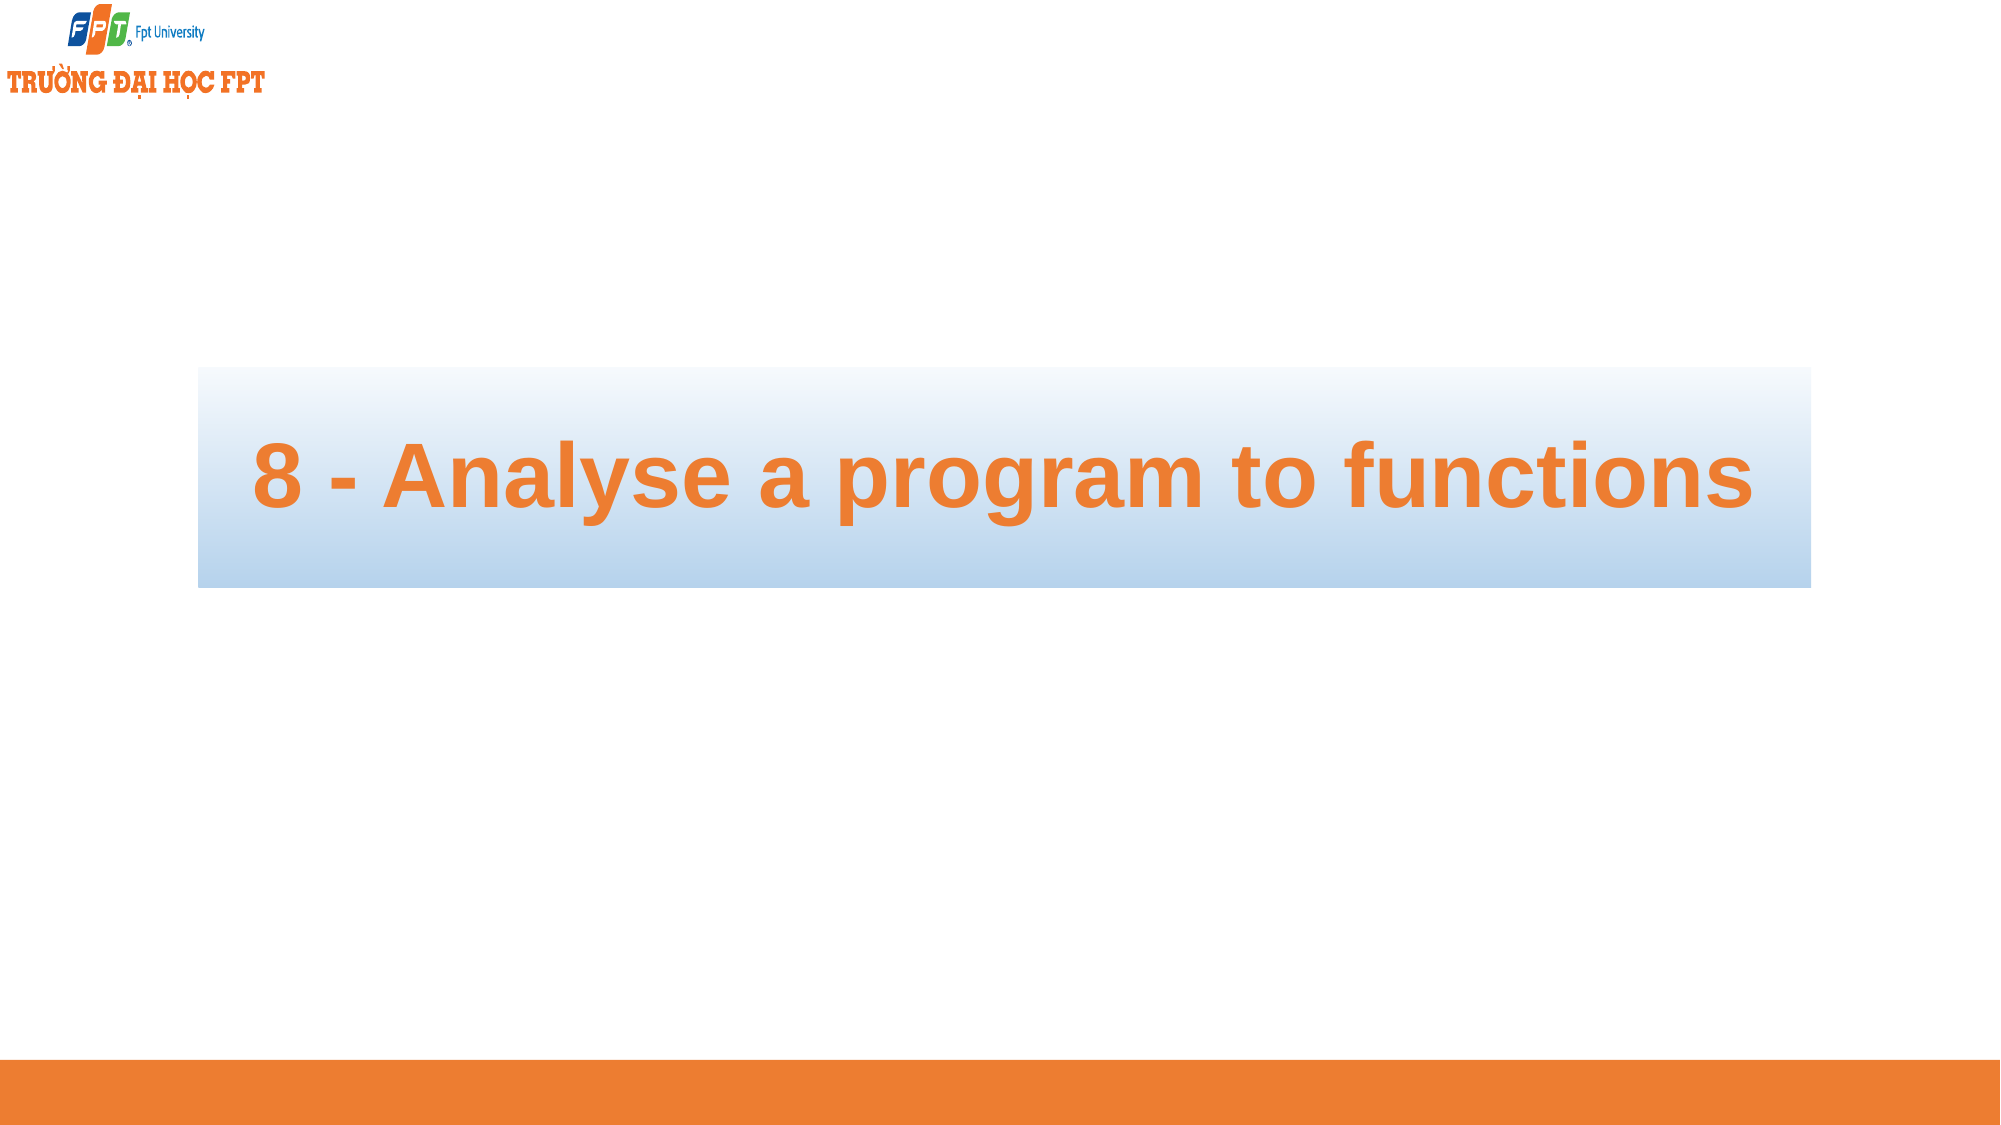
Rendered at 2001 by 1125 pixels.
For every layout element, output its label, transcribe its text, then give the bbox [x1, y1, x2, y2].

title 8 - Analyse a program to functions [198, 367, 1812, 588]
